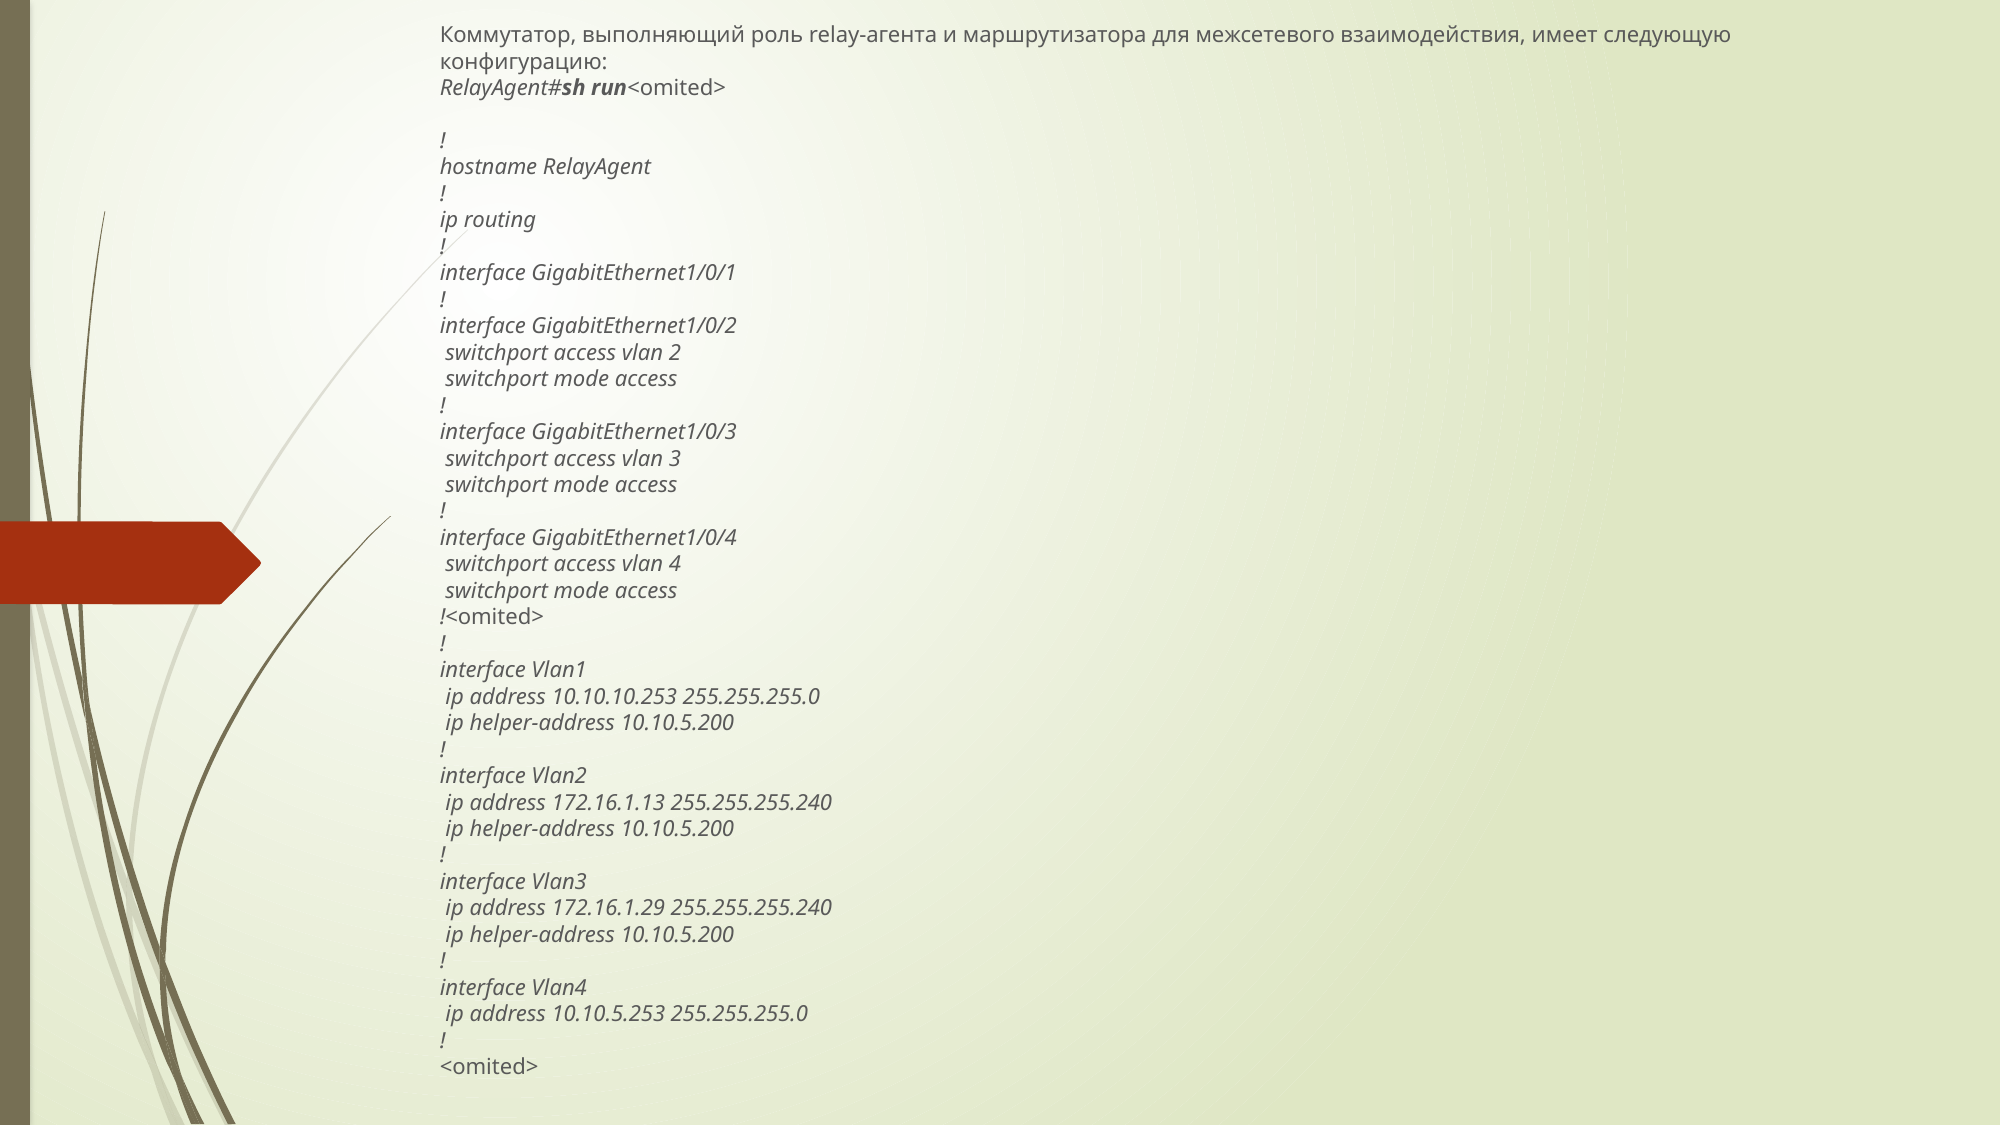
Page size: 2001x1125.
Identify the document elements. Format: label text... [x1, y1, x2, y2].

list Коммутатор, выполняющий роль relay-агента и маршрутизатора для межсетевого взаимодействия, имеет следующую конфигурацию: RelayAgent#sh run<omited> ! hostname RelayAgent ! ip routing ! interface GigabitEthernet1/0/1 ! interface GigabitEthernet1/0/2 switchport access vlan 2 switchport mode access ! interface GigabitEthernet1/0/3 switchport access vlan 3 switchport mode access ! interface GigabitEthernet1/0/4 switchport access vlan 4 switchport mode access !<omited> ! interface Vlan1 ip address 10.10.10.253 255.255.255.0 ip helper-address 10.10.5.200 ! interface Vlan2 ip address 172.16.1.13 255.255.255.240 ip helper-address 10.10.5.200 ! interface Vlan3 ip address 172.16.1.29 255.255.255.240 ip helper-address 10.10.5.200 ! interface Vlan4 ip address 10.10.5.253 255.255.255.0 ! <omited> [424, 10, 1888, 1089]
